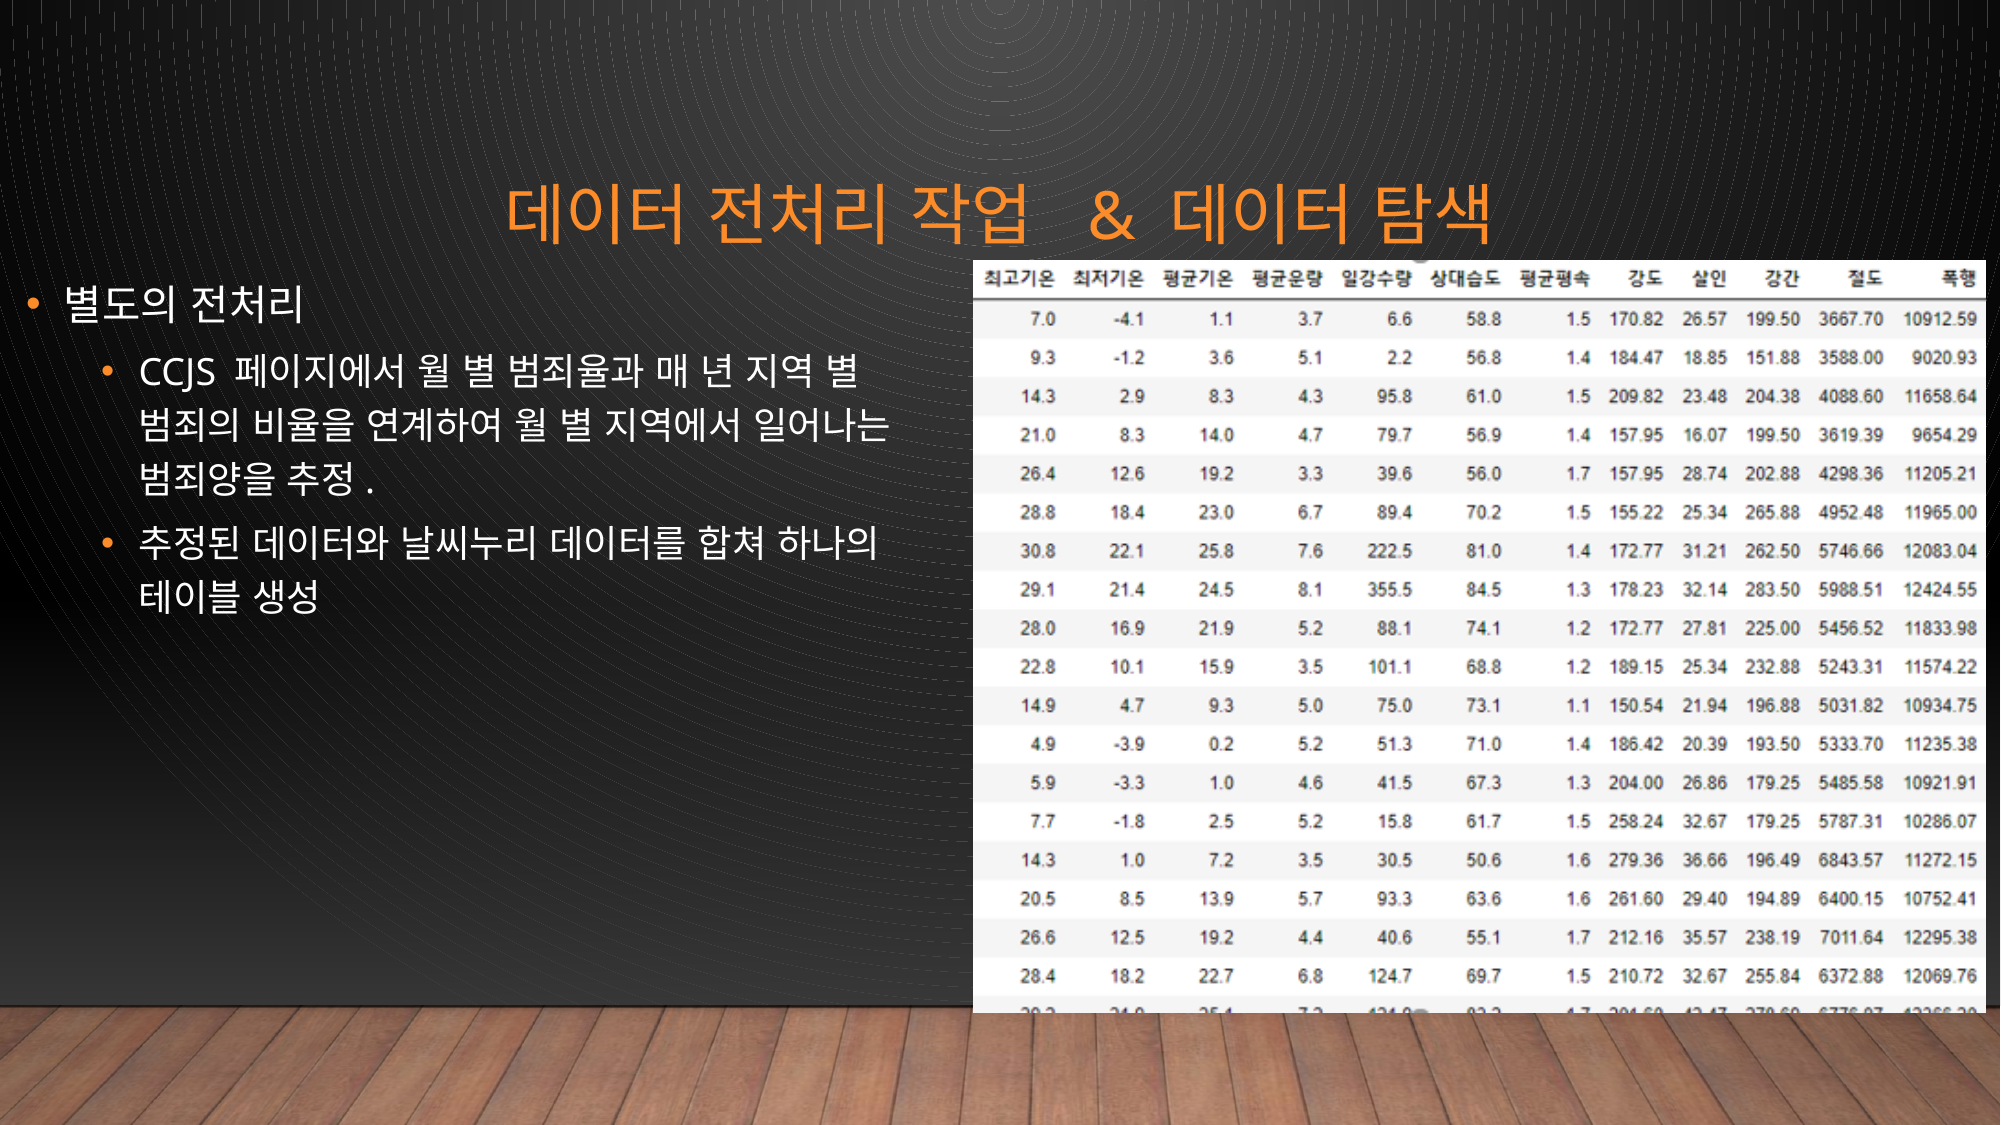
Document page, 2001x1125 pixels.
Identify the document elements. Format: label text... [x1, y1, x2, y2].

picture [0, 260, 2000, 1125]
text_box 별도의 전처리 CCJS 페이지에서 월 별 범죄율과 매 년 지역 별 범죄의 비율을 연계하여 월 별 지역에서 일어나는 범죄양을 추정. 추정된 데이터와 날씨누리 데이터를 합쳐 하나의 테이블 생성 [10, 260, 973, 1008]
title 데이터 전처리 작업 & 데이터 탐색 [238, 131, 1763, 260]
